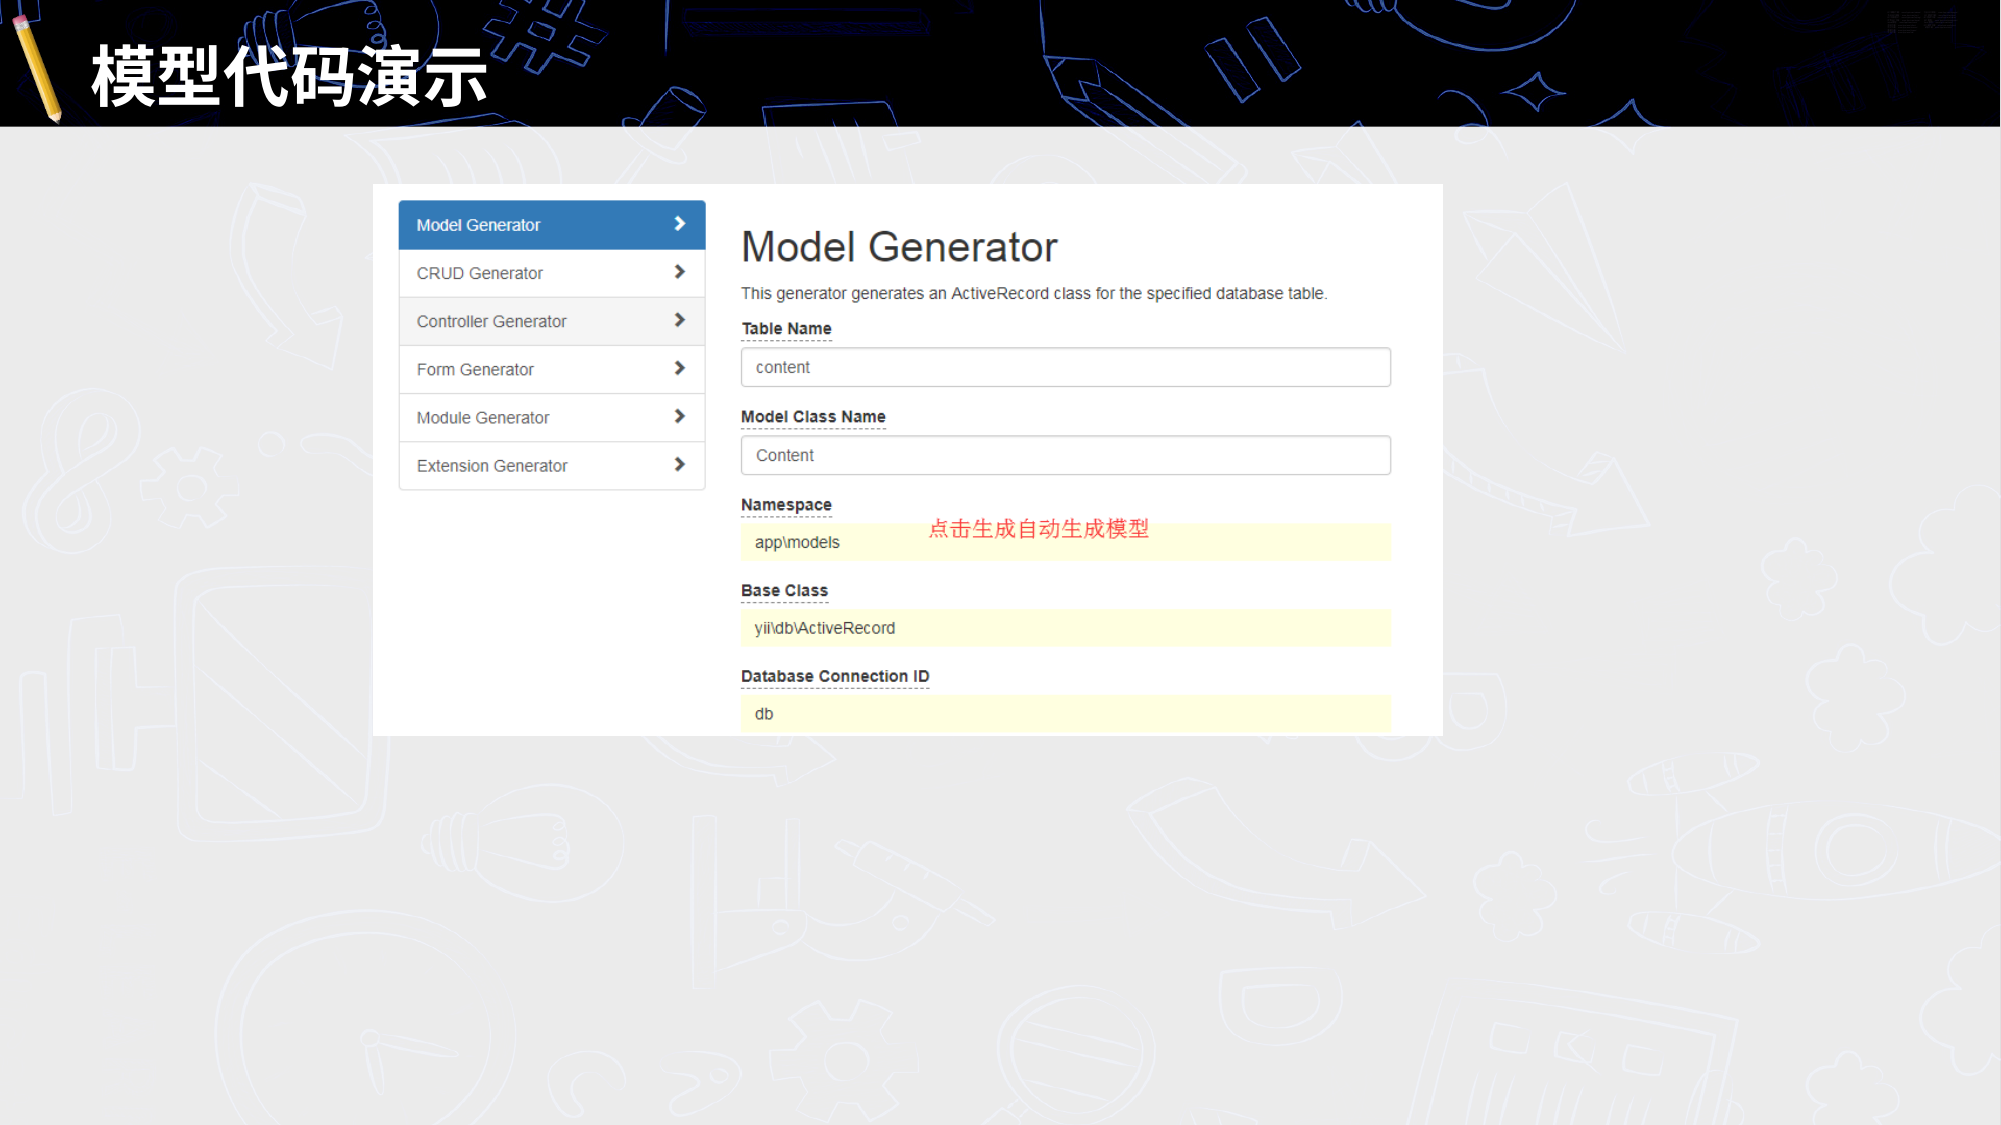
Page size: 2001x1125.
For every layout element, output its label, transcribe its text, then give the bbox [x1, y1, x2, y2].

picture [373, 184, 1443, 736]
title 模型代码演示 [75, 32, 1800, 127]
picture [0, 0, 2001, 1125]
